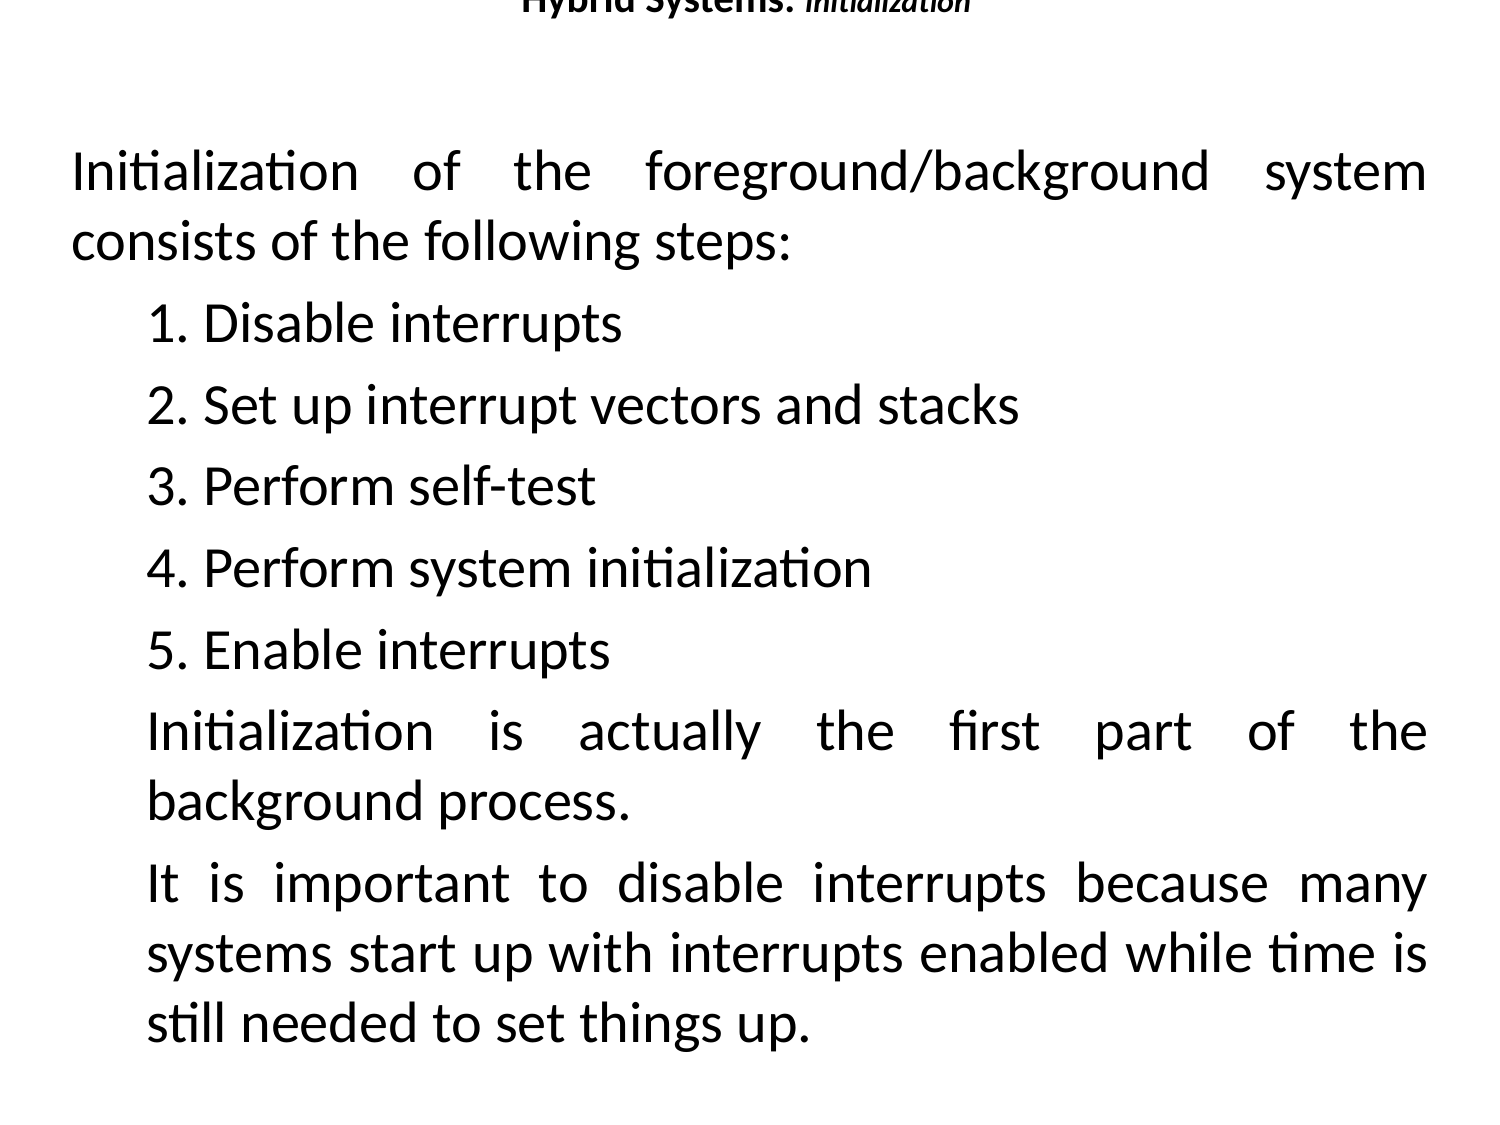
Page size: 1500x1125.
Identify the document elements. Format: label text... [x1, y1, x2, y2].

text_box Hybrid Systems: Initialization [0, 0, 1500, 129]
text_box Initialization of the foreground/background system consists of the following steps: 1. Disable interrupts 2. Set up interrupt vectors and stacks 3. Perform self-test 4. Perform system initialization 5. Enable interrupts Initialization is actually the first part of the background process. It is important to disable interrupts because many systems start up with interrupts enabled while time is still needed to set things up. [56, 125, 1444, 1100]
